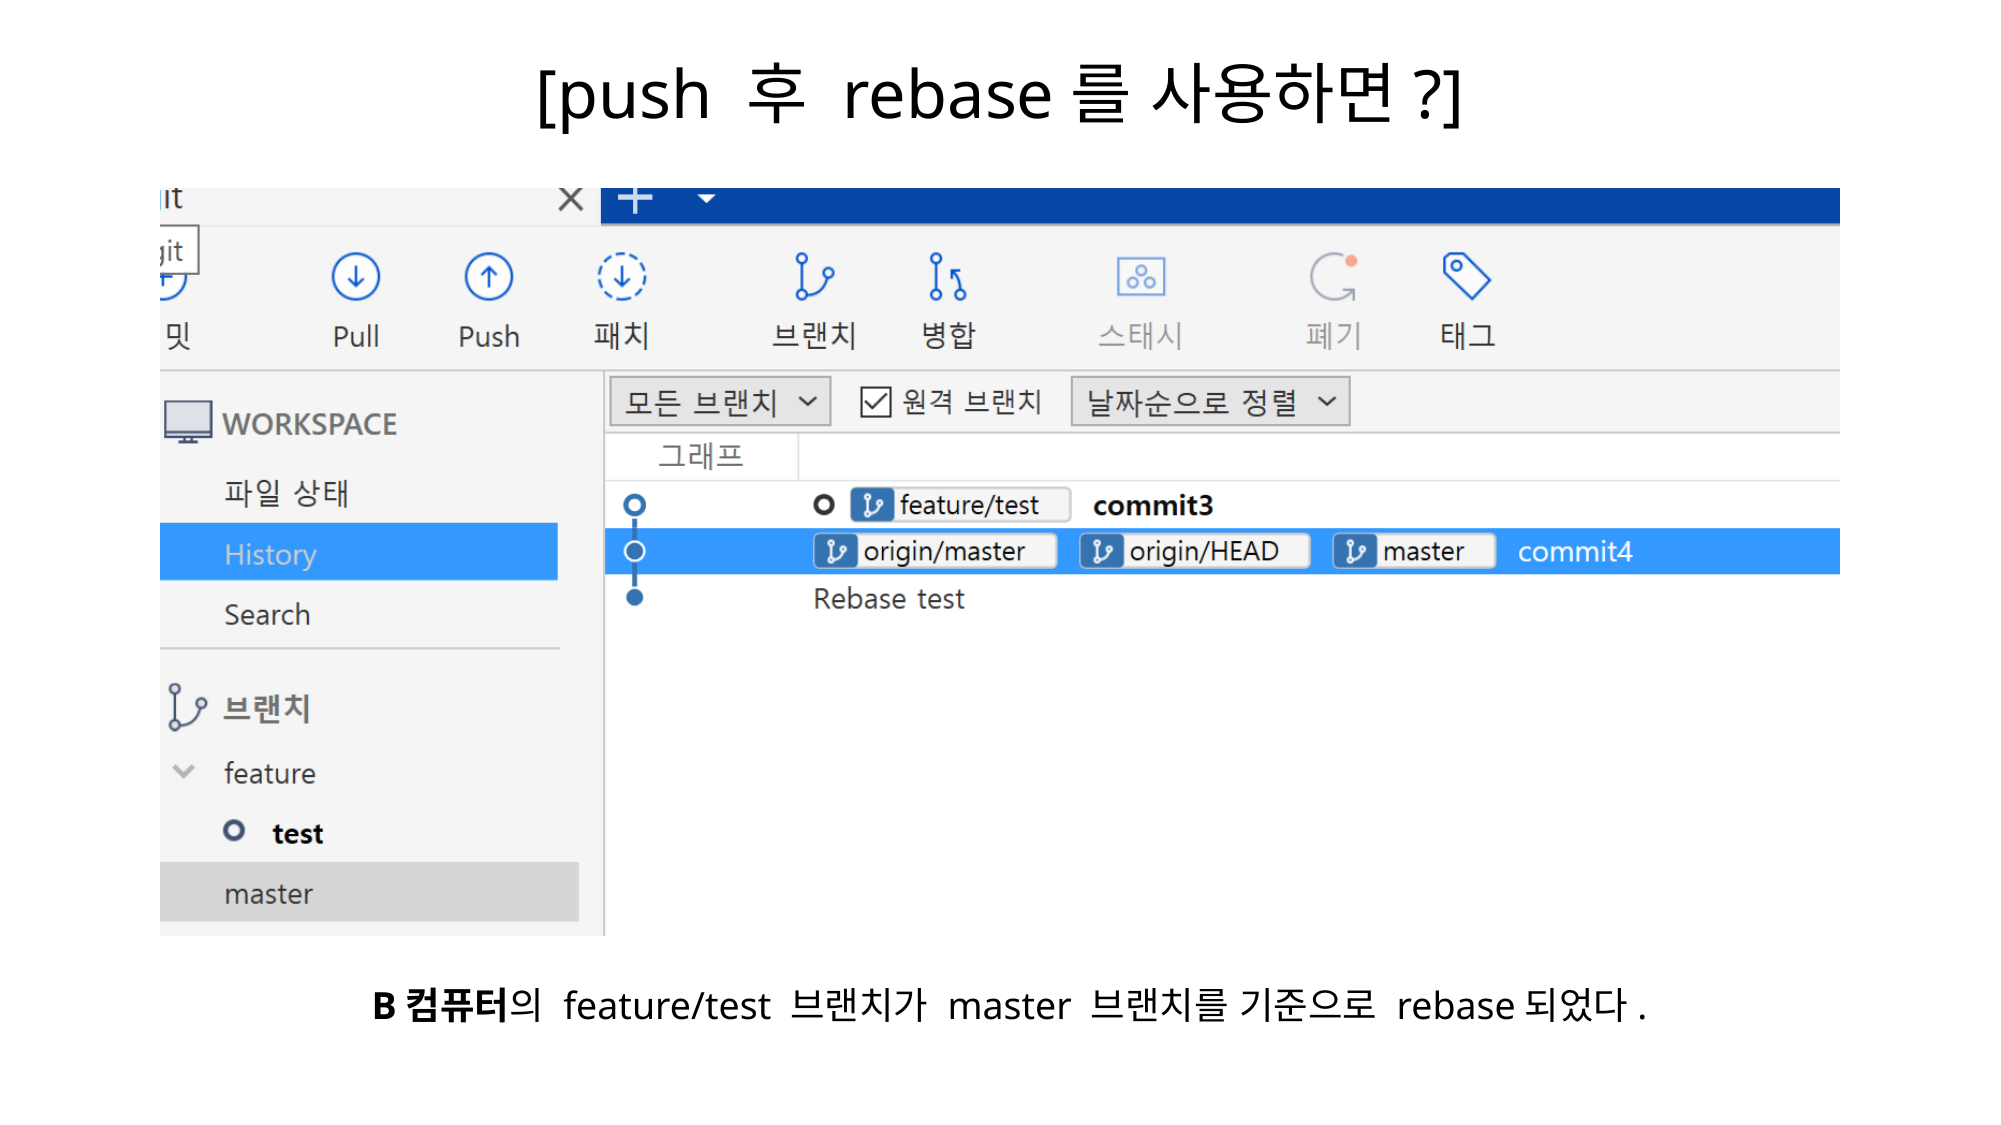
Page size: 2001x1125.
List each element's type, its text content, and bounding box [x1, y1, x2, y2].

picture [160, 188, 1840, 936]
text_box [push 후 rebase를 사용하면?] [521, 45, 1479, 140]
text_box B컴퓨터의 feature/test 브랜치가 master 브랜치를 기준으로 rebase되었다. [356, 974, 1663, 1035]
